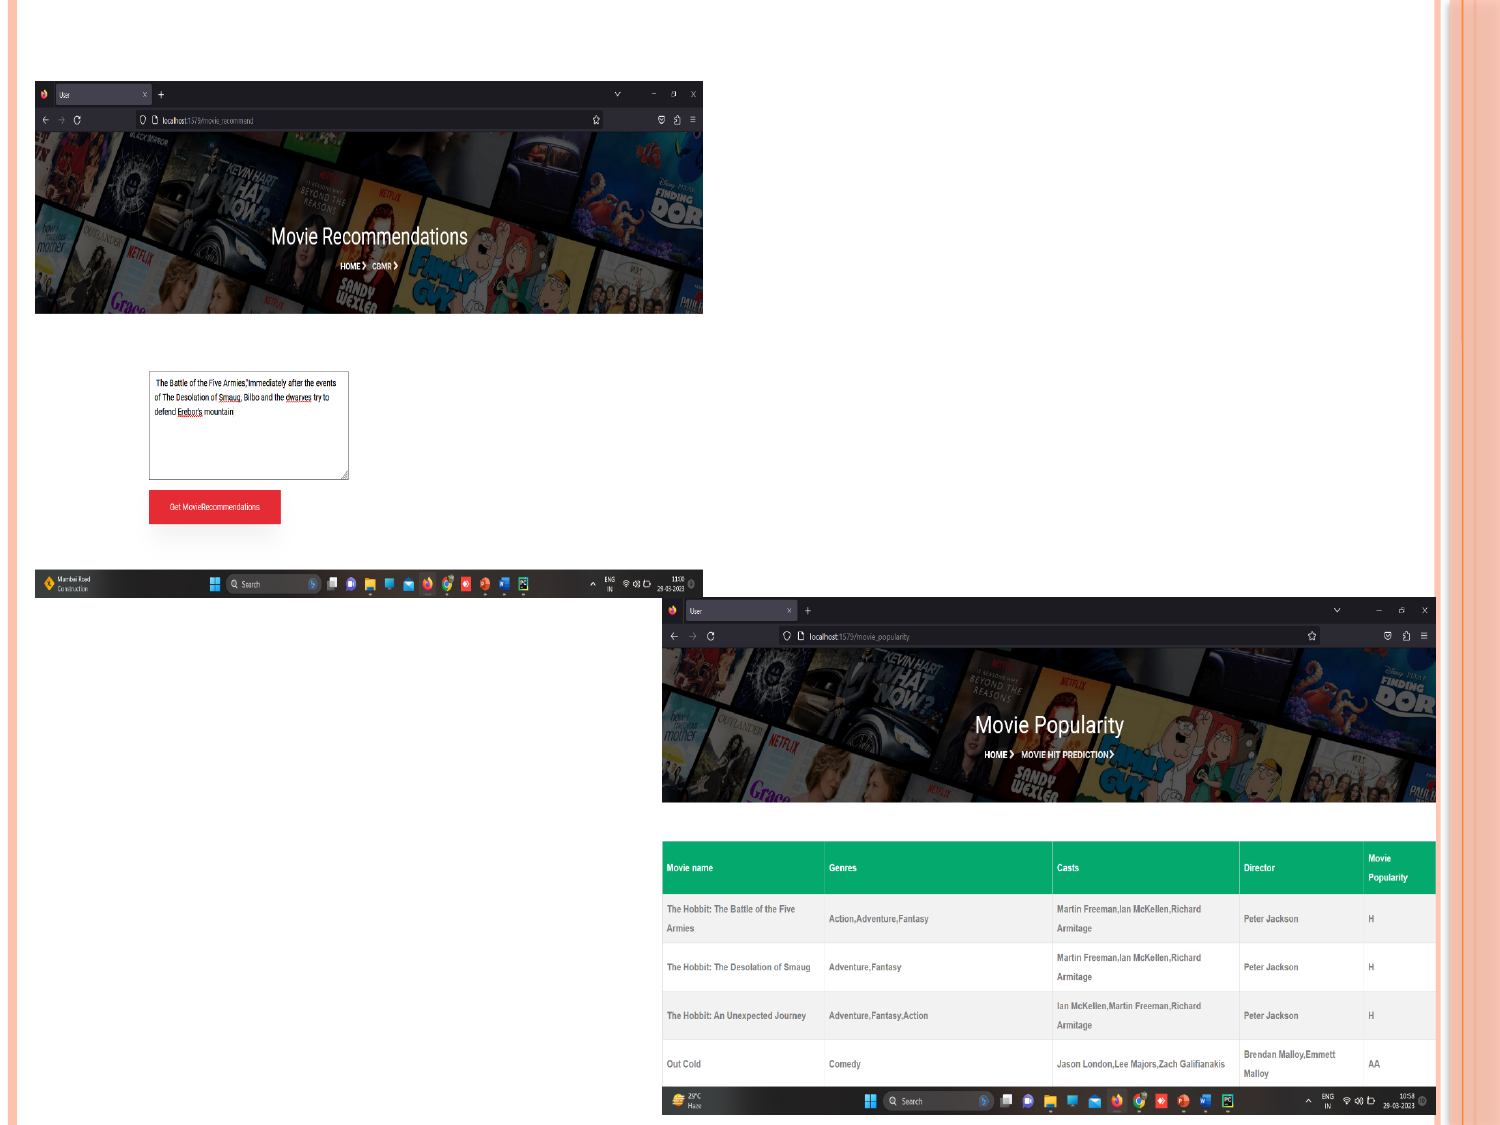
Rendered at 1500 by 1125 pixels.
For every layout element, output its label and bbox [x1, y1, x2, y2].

picture [35, 80, 1437, 1115]
